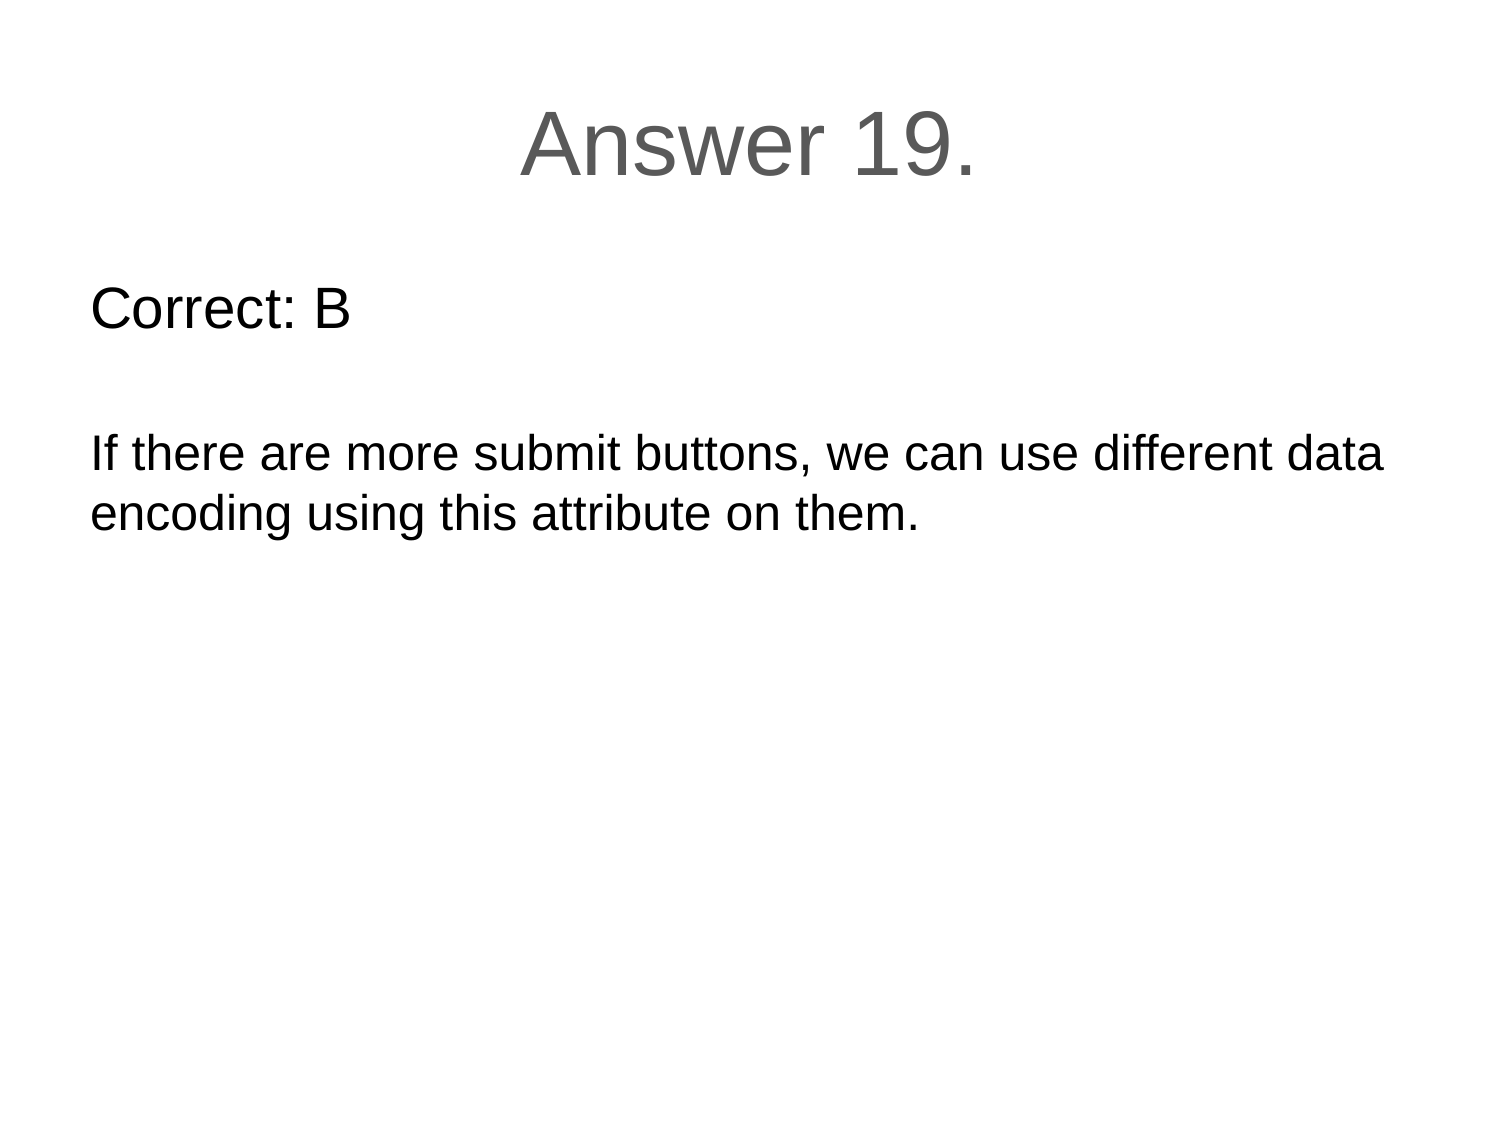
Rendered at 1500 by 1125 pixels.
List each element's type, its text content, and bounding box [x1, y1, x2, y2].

title Answer 19. [75, 45, 1425, 233]
list Correct: B If there are more submit buttons, we can use different data encoding using this attribute on them. [75, 262, 1425, 1005]
